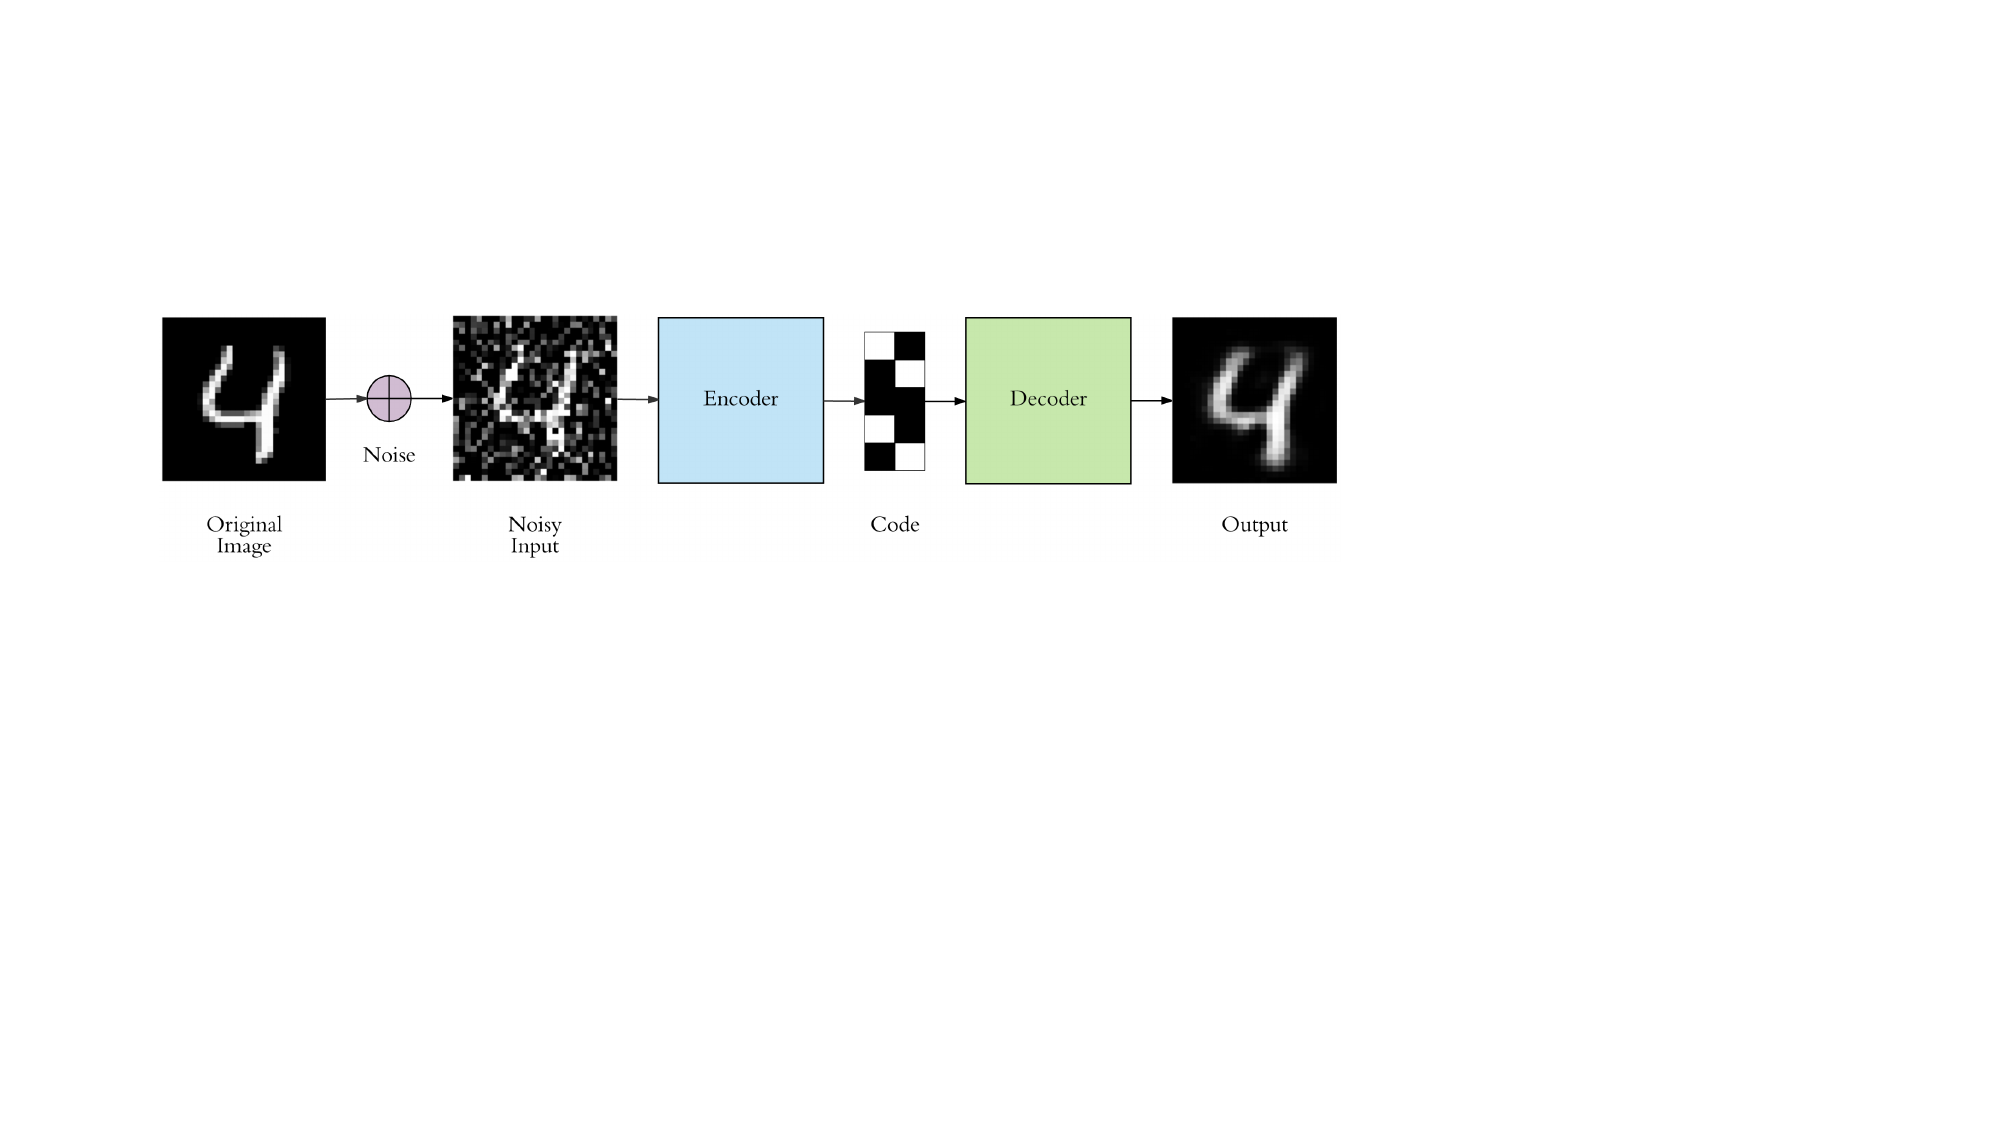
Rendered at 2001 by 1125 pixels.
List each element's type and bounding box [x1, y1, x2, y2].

picture [159, 314, 1341, 562]
